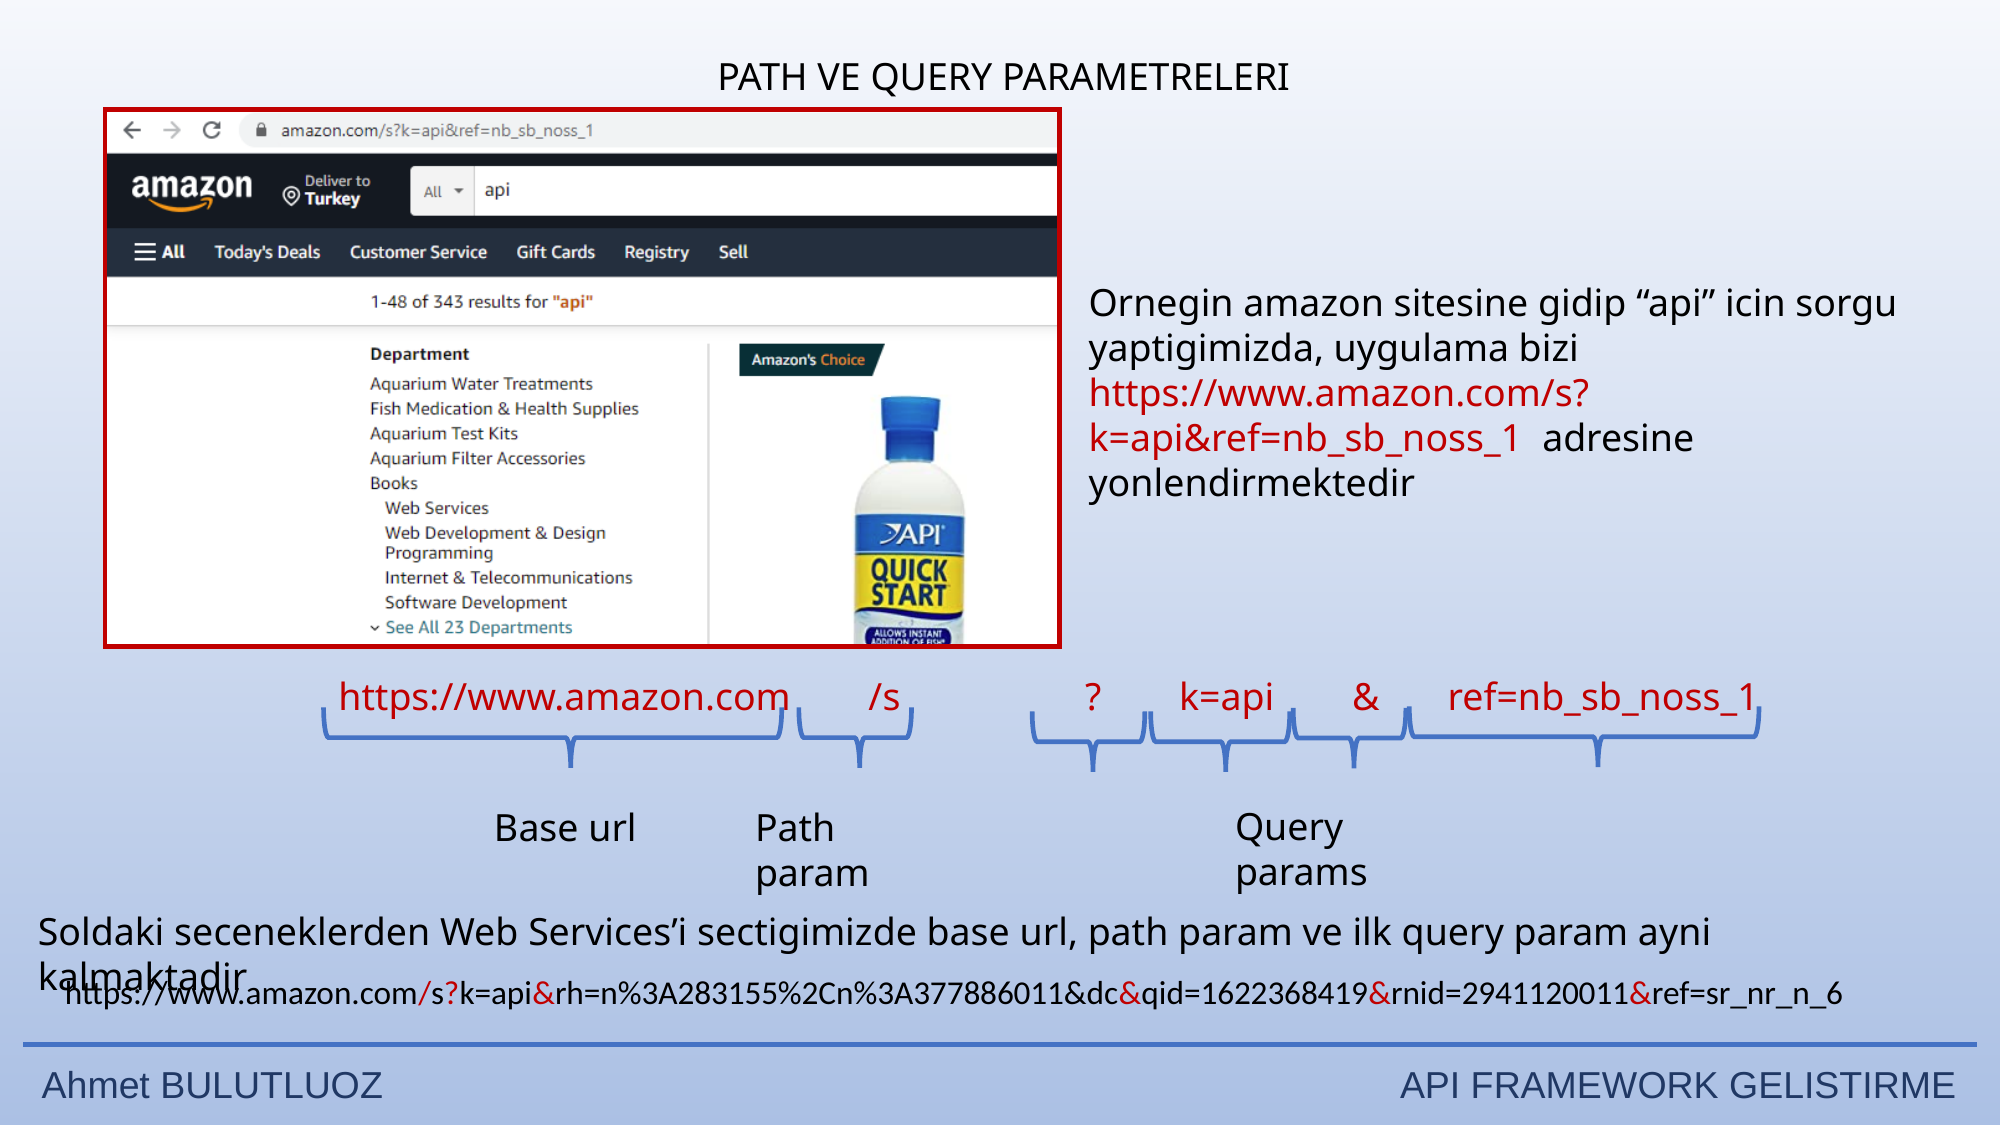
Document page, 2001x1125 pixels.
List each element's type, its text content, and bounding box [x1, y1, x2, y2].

text_box https://www.amazon.com /s ? k=api & ref=nb_sb_noss_1 [323, 666, 1804, 726]
text_box Soldaki seceneklerden Web Services’i sectigimizde base url, path param ve ilk query param ayni kalmaktadir [23, 900, 1923, 1006]
text_box PATH VE QUERY PARAMETRELERI [479, 45, 1529, 105]
text_box Base url [479, 797, 683, 857]
text_box Path param [740, 796, 971, 900]
picture [104, 109, 1060, 647]
text_box [798, 707, 913, 768]
text_box [1292, 707, 1407, 769]
text_box Query params [1220, 796, 1493, 900]
text_box Ahmet BULUTLUOZ API FRAMEWORK GELISTIRME [26, 1053, 1981, 1114]
text_box https://www.amazon.com/s?k=api&rh=n%3A283155%2Cn%3A377886011&dc&qid=1622368419&rnid=2941120011&ref=sr_nr_n_6 [50, 963, 1984, 1019]
text_box [1031, 711, 1146, 772]
text_box [1408, 706, 1760, 768]
text_box Ornegin amazon sitesine gidip “api” icin sorgu yaptigimizda, uygulama bizi https://www.amazon.com/s?k=api&ref=nb_sb_noss_1 adresine yonlendirmektedir [1073, 271, 1984, 512]
text_box [1150, 711, 1291, 772]
text_box [323, 707, 783, 768]
